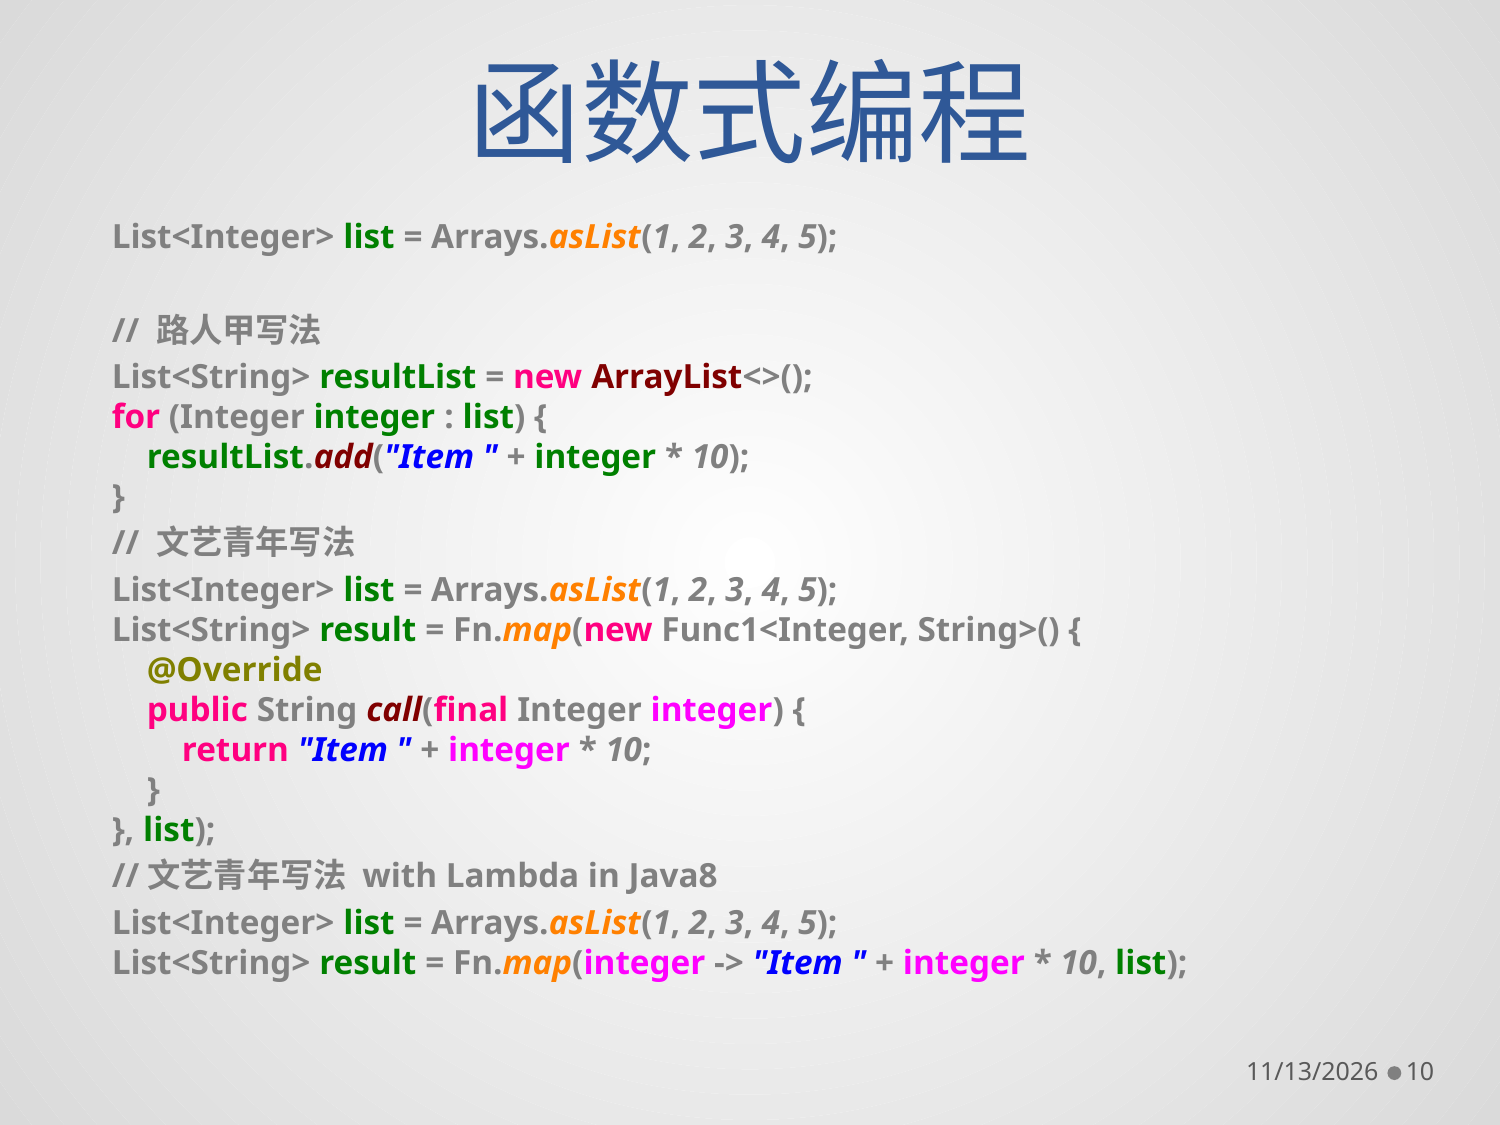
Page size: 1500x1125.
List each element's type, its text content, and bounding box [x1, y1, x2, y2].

slide_number 10 [1401, 1042, 1494, 1103]
list List<Integer> list = Arrays.asList(1, 2, 3, 4, 5); // 路人甲写法 List<String> resultList = new ArrayList<>(); for (Integer integer : list) { resultList.add("Item " + integer * 10); } // 文艺青年写法 List<Integer> list = Arrays.asList(1, 2, 3, 4, 5); List<String> result = Fn.map(new Func1<Integer, String>() { @Override public String call(final Integer integer) { return "Item " + integer * 10; } }, list); //文艺青年写法 with Lambda in Java8 List<Integer> list = Arrays.asList(1, 2, 3, 4, 5); List<String> result = Fn.map(integer -> "Item " + integer * 10, list); [96, 208, 1447, 1059]
title 函数式编程 [75, 0, 1425, 185]
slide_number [1043, 1042, 1386, 1103]
